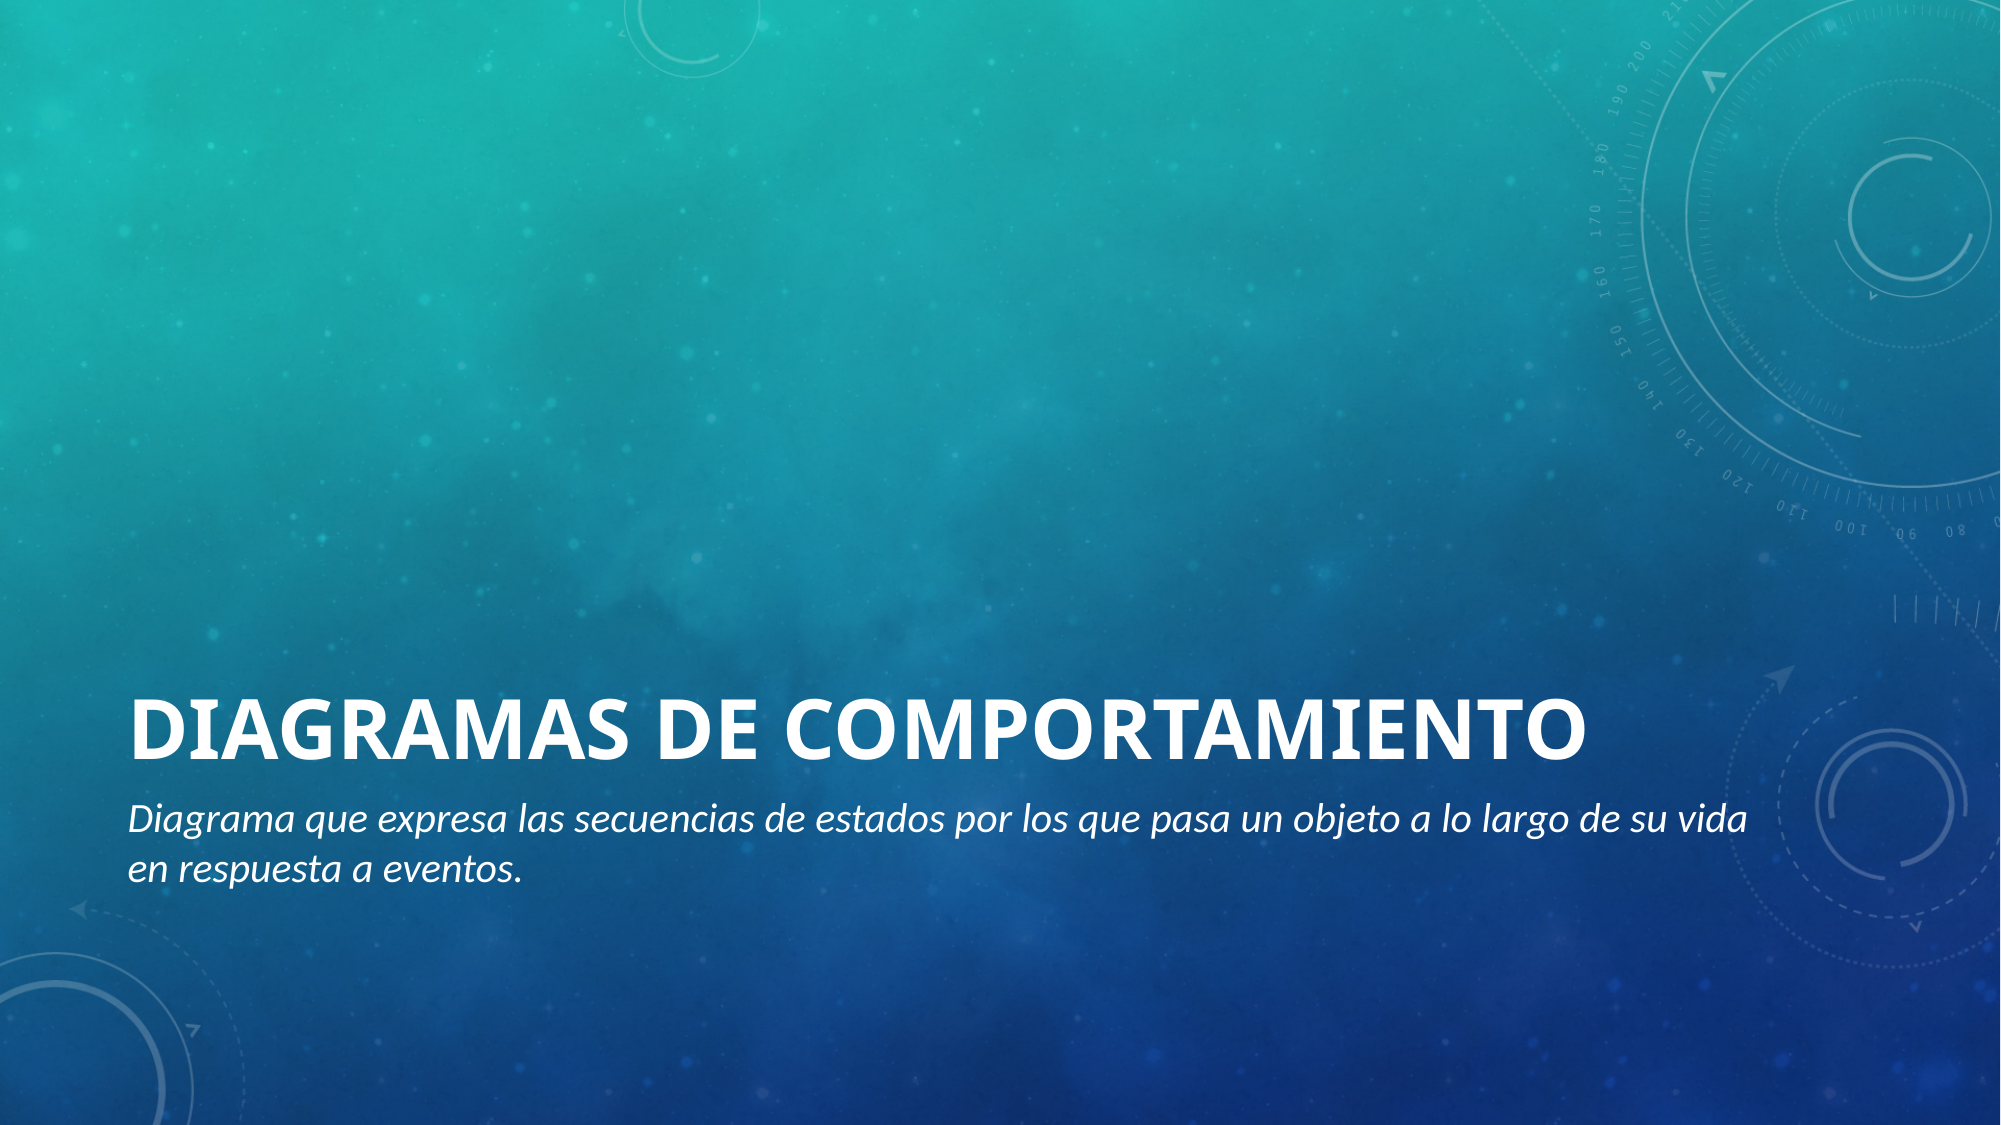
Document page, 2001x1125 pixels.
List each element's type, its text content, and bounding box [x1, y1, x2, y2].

list Diagrama que expresa las secuencias de estados por los que pasa un objeto a lo largo de su vida en respuesta a eventos. [112, 783, 1775, 925]
title Diagramas de Comportamiento [112, 542, 1775, 783]
picture [0, 0, 2001, 1125]
